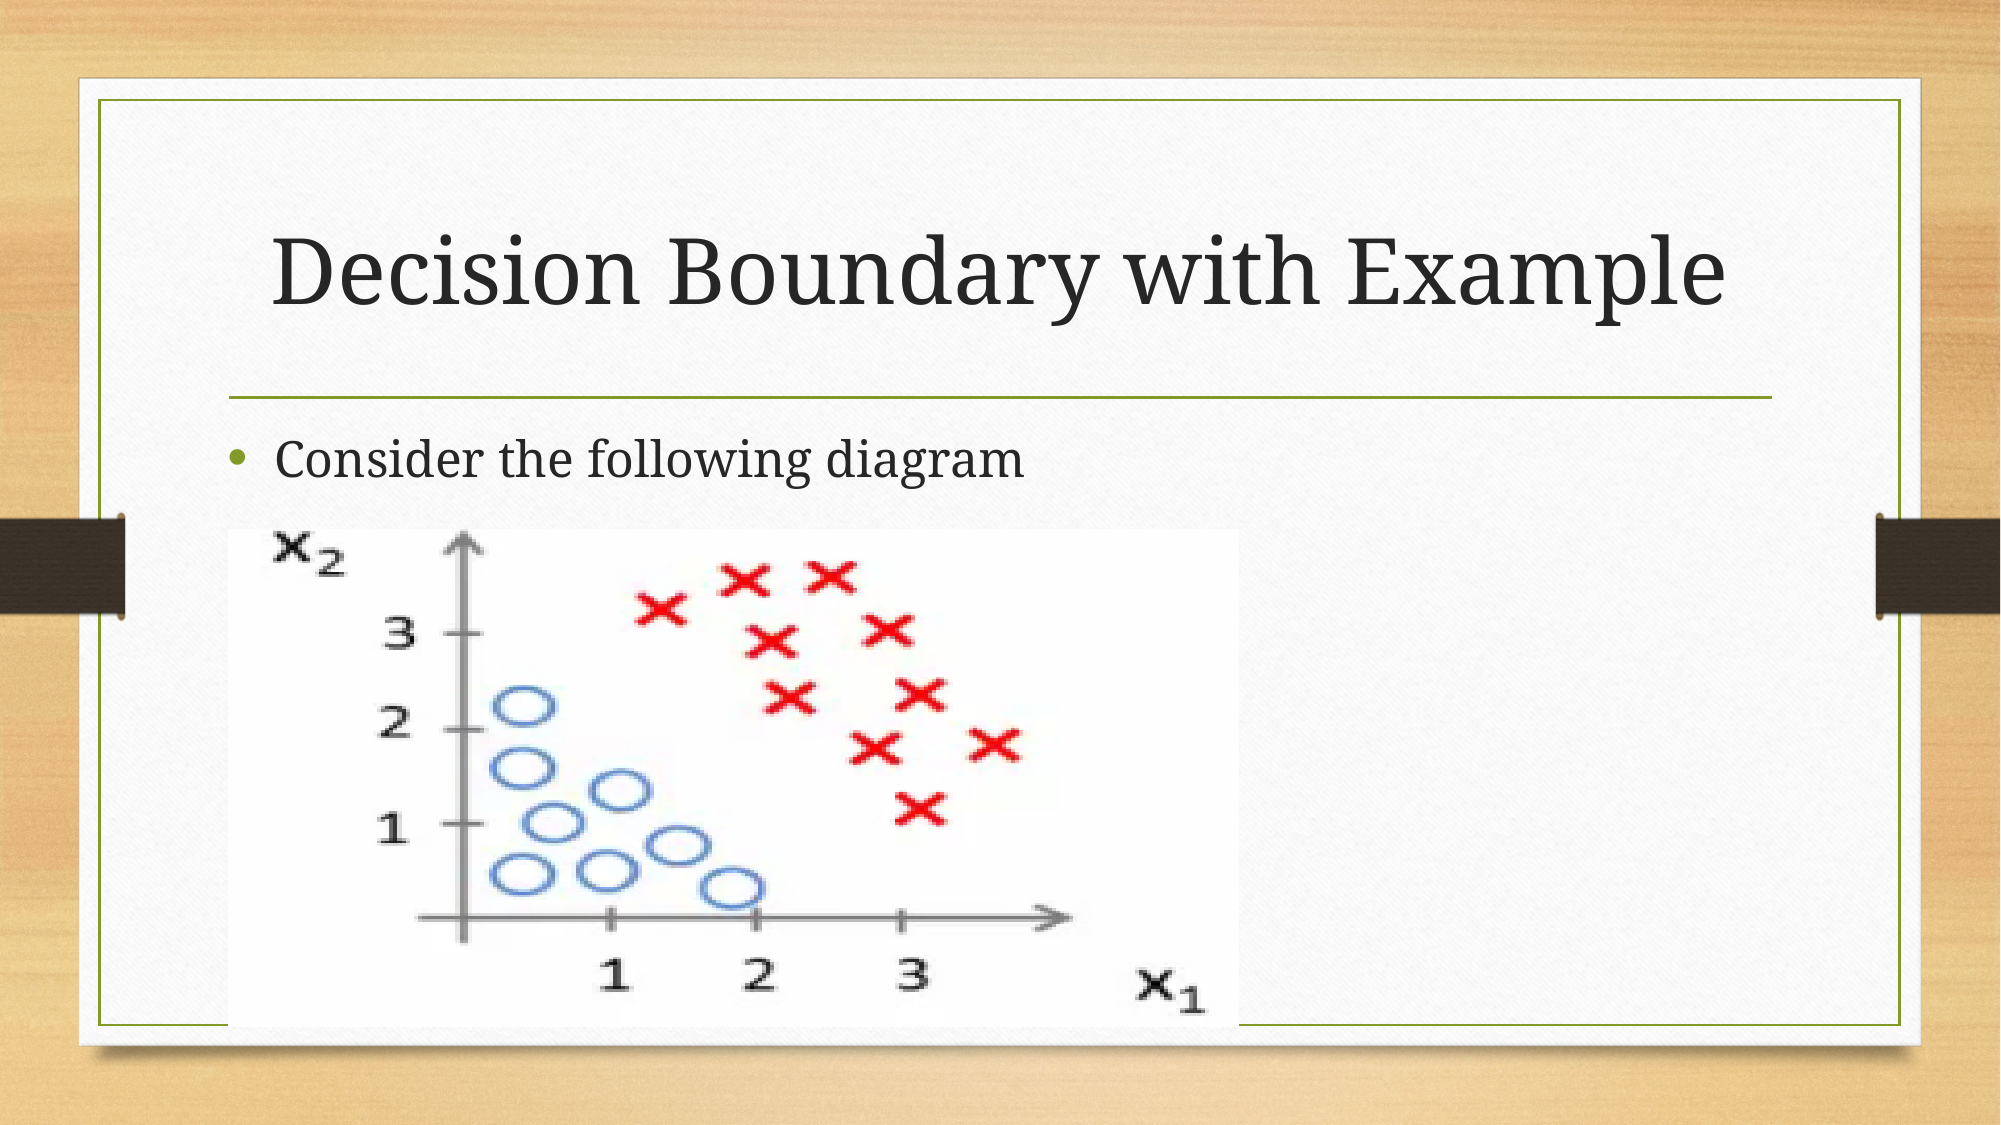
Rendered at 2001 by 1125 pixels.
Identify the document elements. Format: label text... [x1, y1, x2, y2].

picture [0, 0, 2001, 1125]
list Consider the following diagram [212, 419, 1788, 964]
title Decision Boundary with Example [212, 161, 1788, 375]
